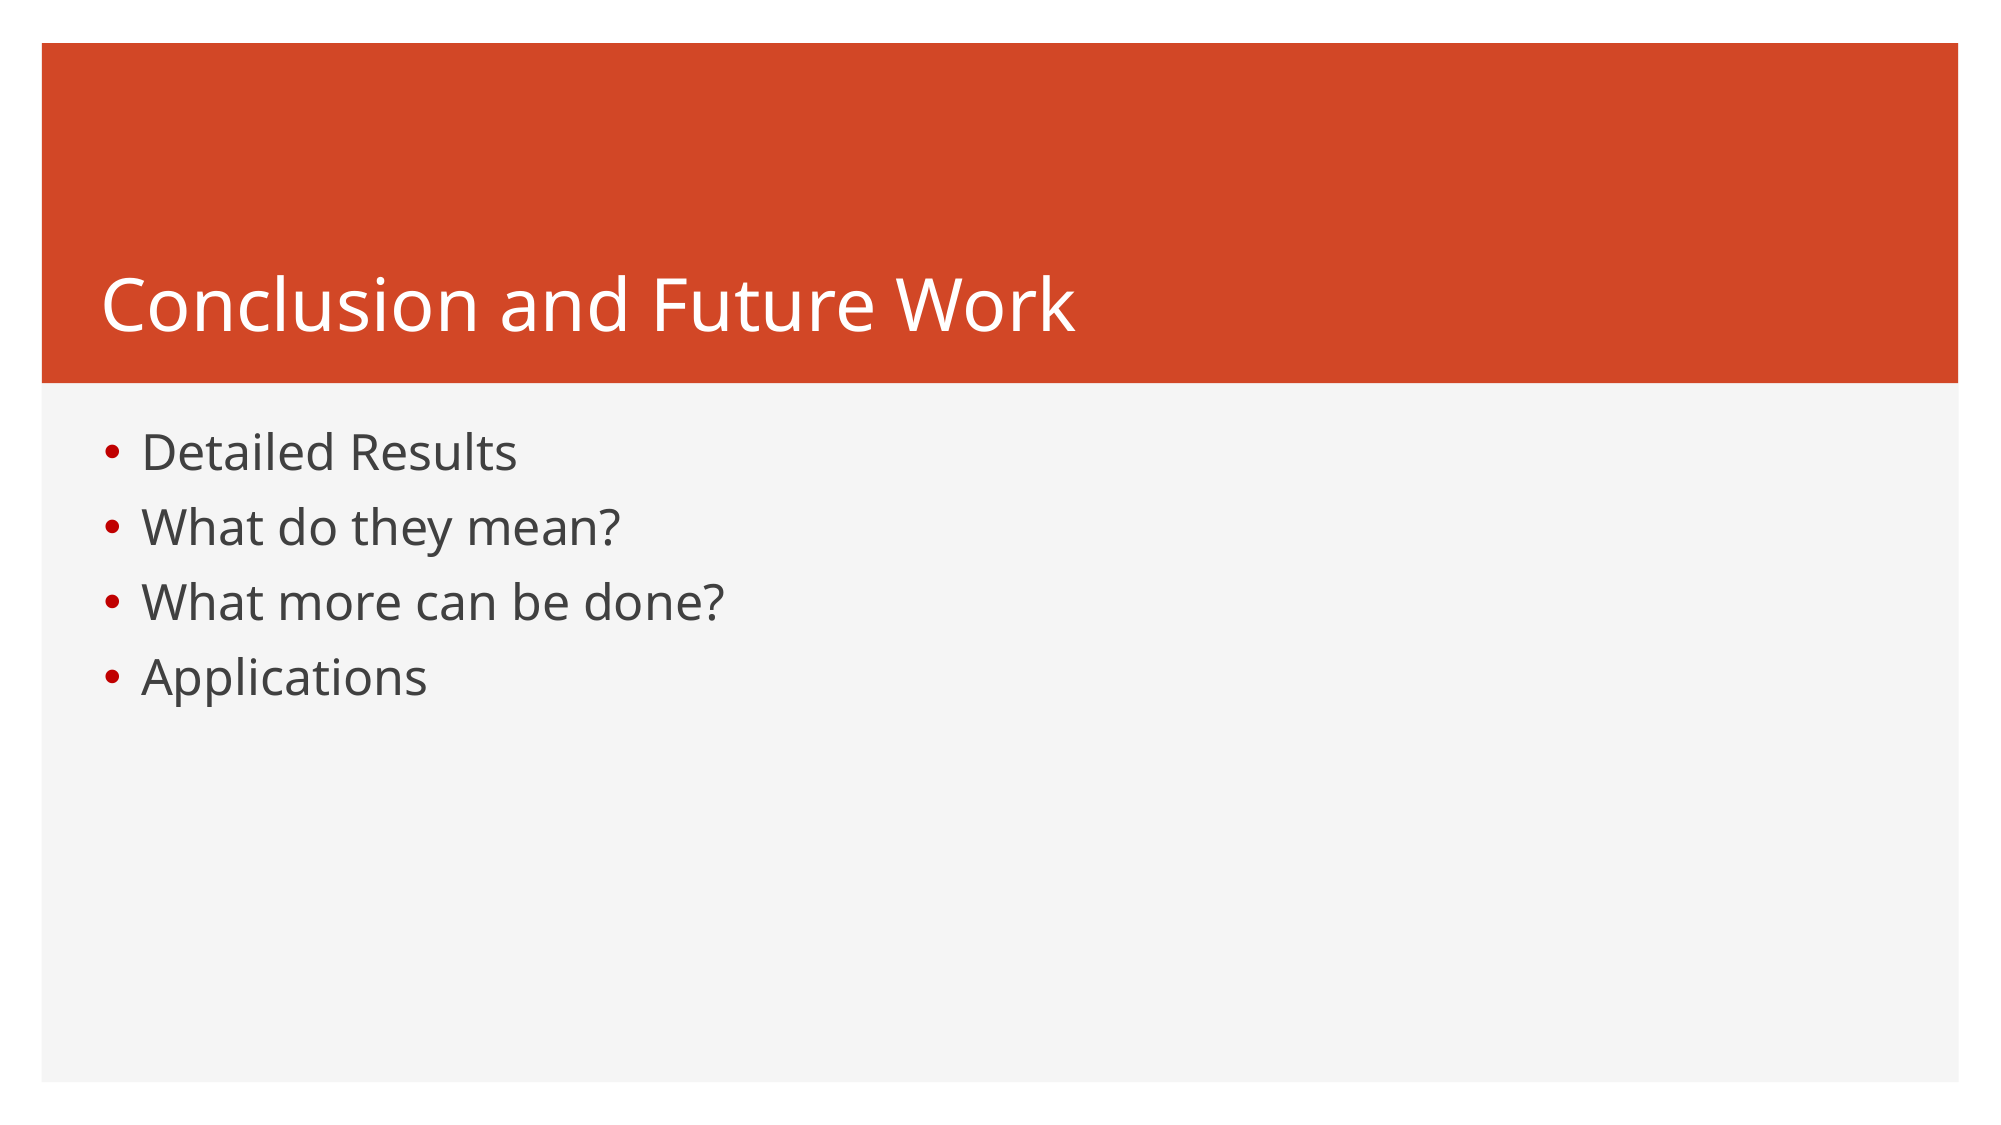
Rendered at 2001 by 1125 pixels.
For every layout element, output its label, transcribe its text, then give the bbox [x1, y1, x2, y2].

title Conclusion and Future Work [85, 251, 1214, 357]
list Detailed Results What do they mean? What more can be done? Applications [88, 420, 1638, 1073]
